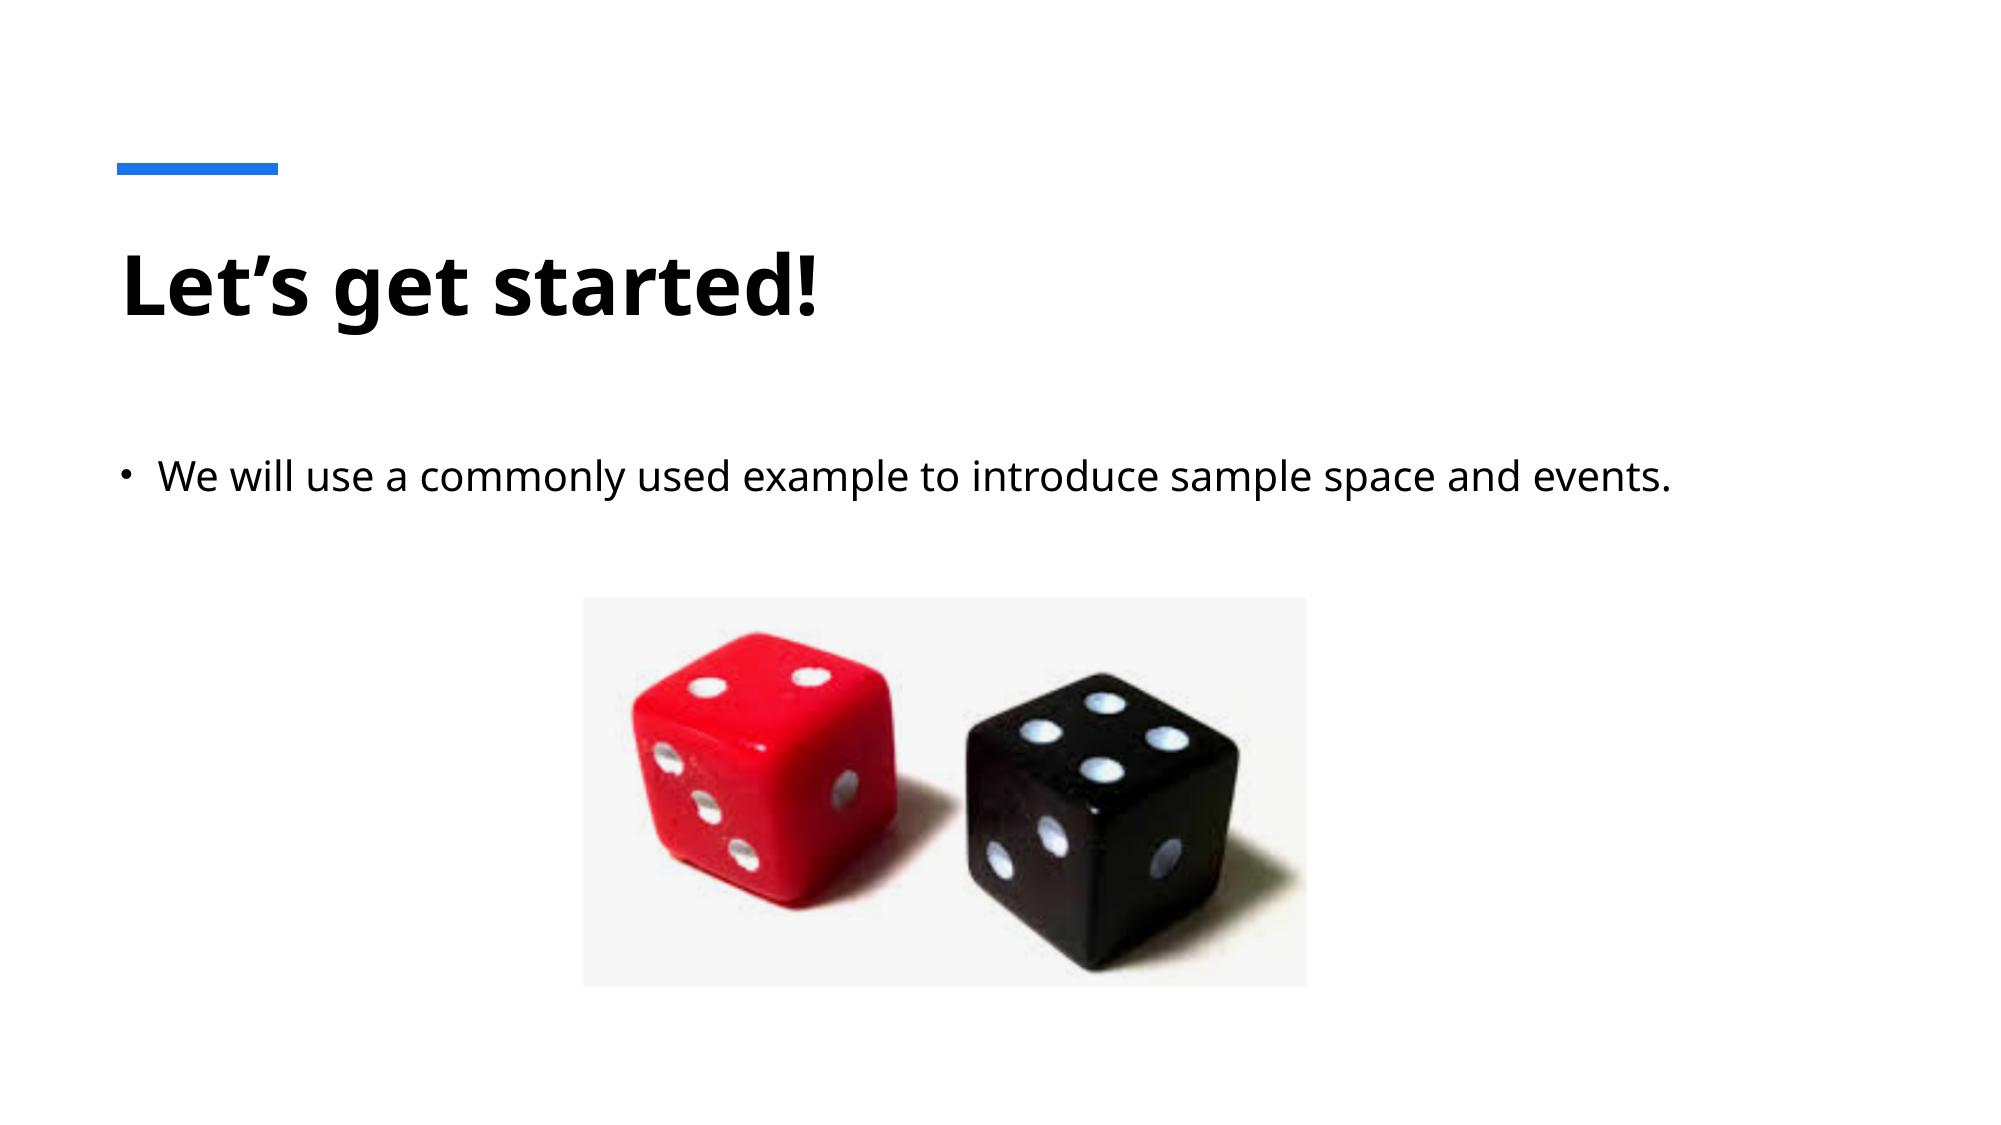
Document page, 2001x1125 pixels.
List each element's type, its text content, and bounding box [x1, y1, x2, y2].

list We will use a commonly used example to introduce sample space and events. [105, 431, 1892, 540]
picture [582, 597, 1330, 987]
title Let’s get started! [105, 224, 1892, 405]
